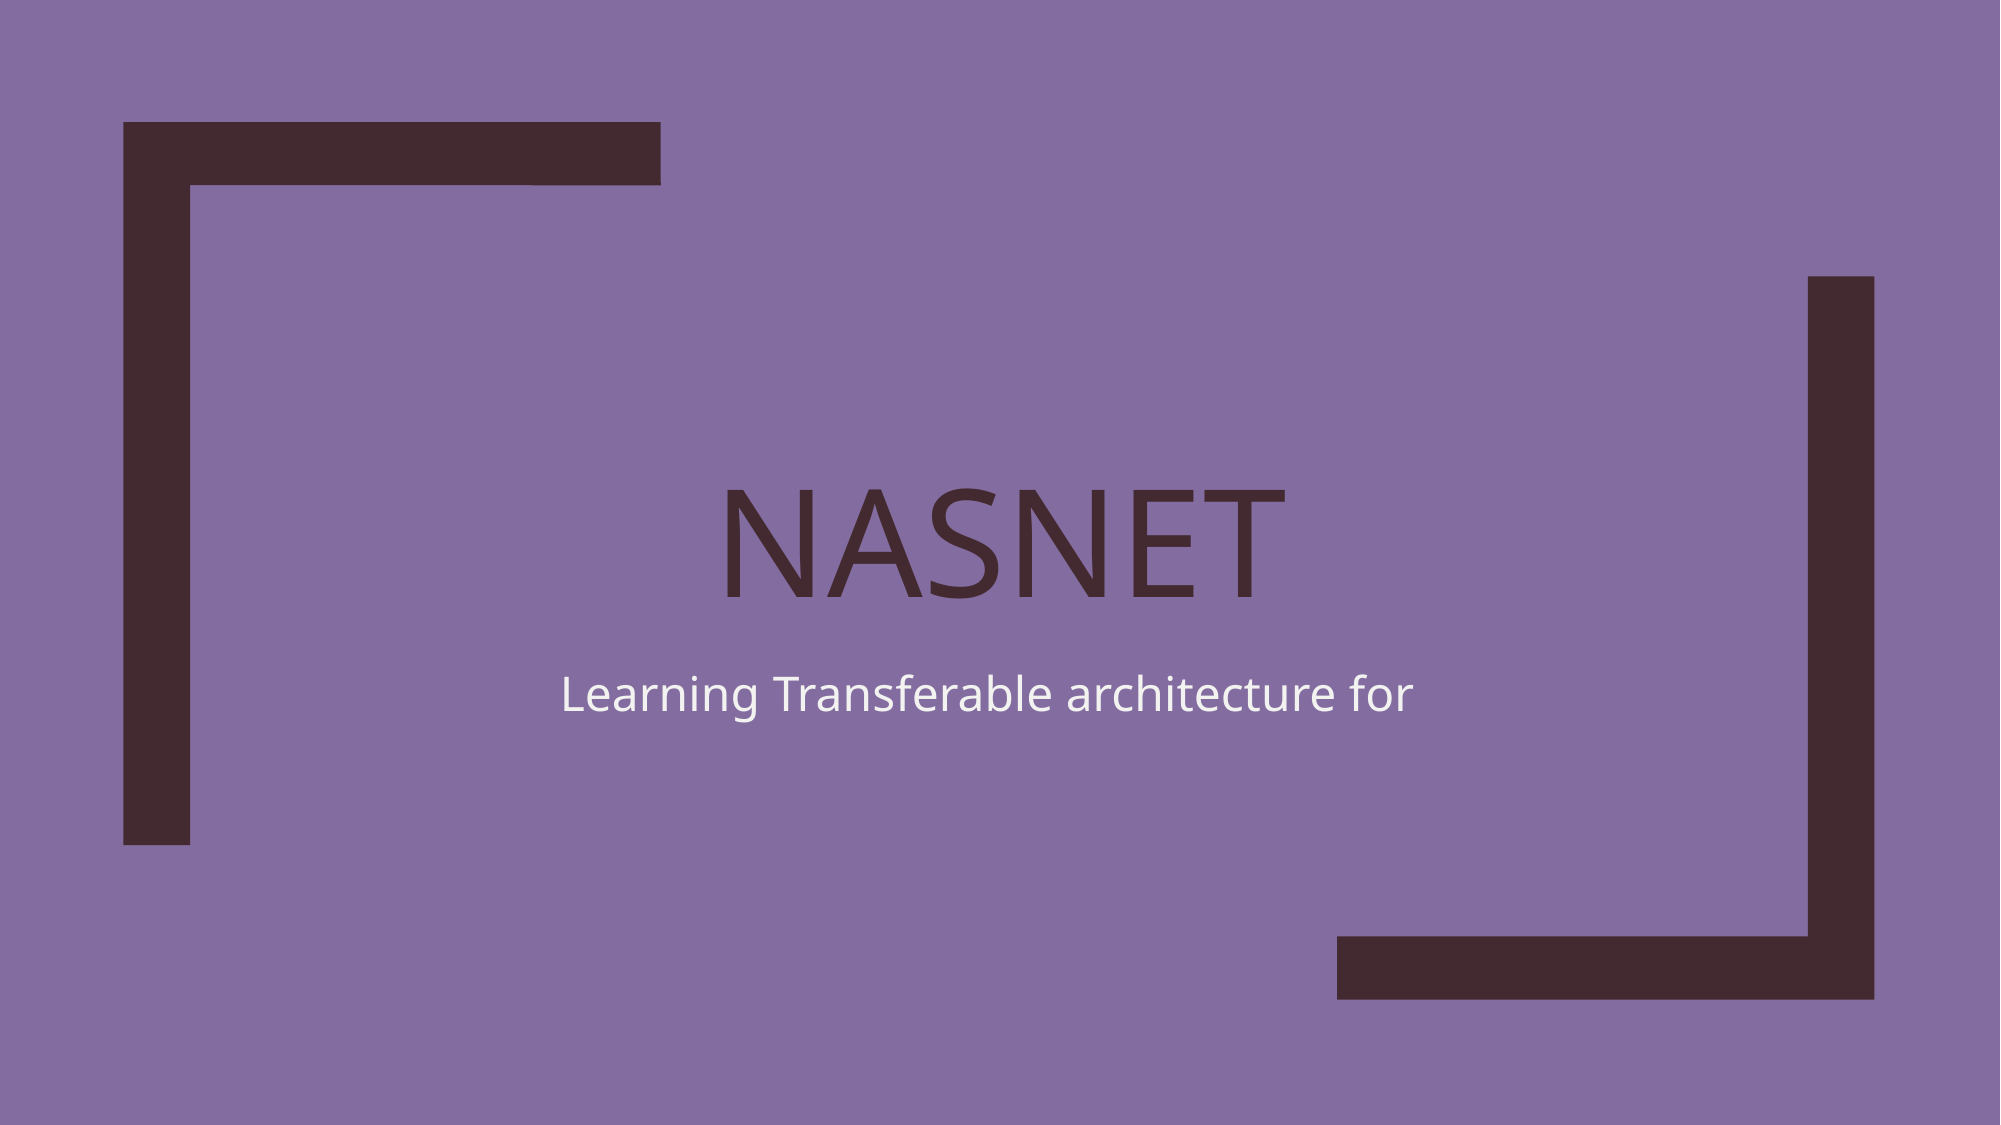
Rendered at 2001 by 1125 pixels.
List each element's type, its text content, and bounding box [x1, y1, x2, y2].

subtitle Learning Transferable architecture for [439, 649, 1561, 828]
title NASNet [314, 293, 1686, 638]
